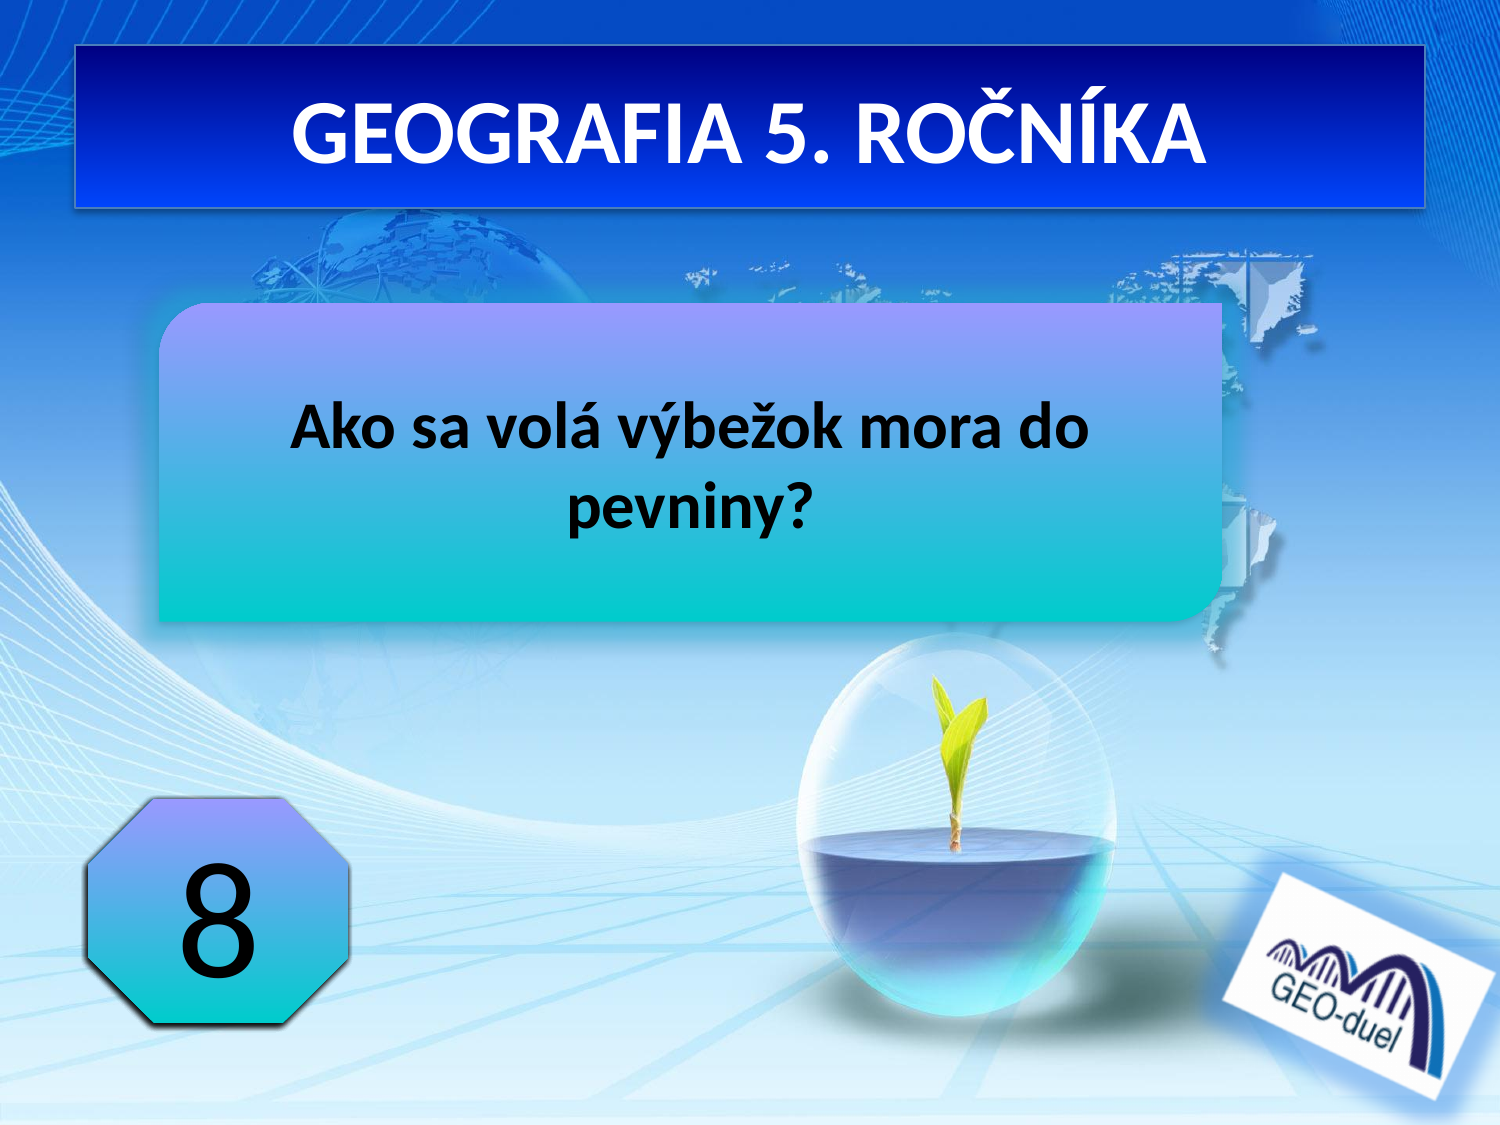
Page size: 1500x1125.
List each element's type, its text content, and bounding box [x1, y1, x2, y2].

title GEOGRAFIA 5. ROČNÍKA [74, 44, 1426, 209]
text_box Ako sa volá výbežok mora do pevniny? [159, 302, 1223, 622]
text_box 8 [88, 798, 349, 1024]
picture [0, 0, 1500, 1125]
